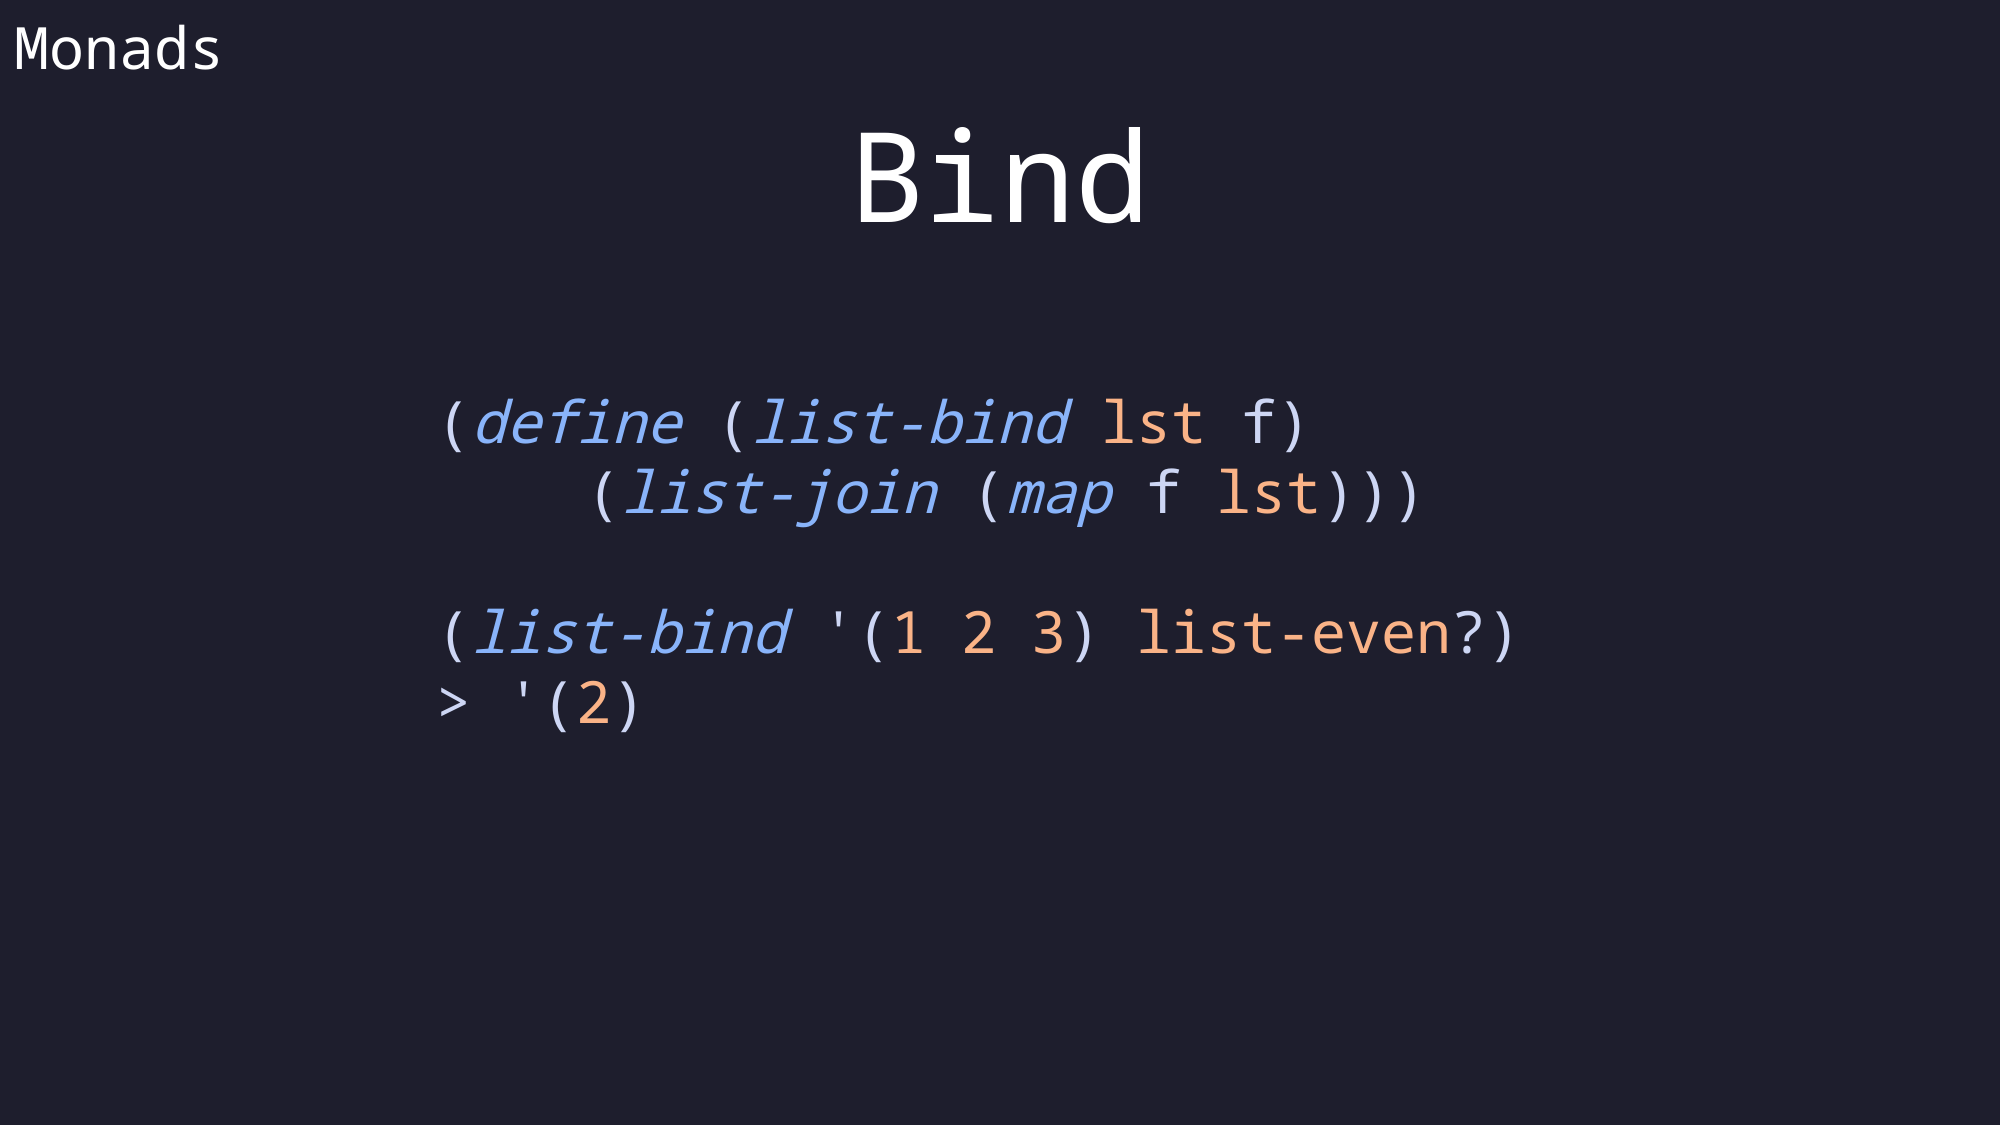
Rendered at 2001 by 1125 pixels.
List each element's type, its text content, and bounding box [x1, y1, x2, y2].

text_box (define (list-bind lst f) (list-join (map f lst))) (list-bind '(1 2 3) list-even?) > '(2) [422, 378, 1578, 743]
text_box Bind [835, 89, 1165, 255]
text_box Monads [0, 4, 240, 89]
